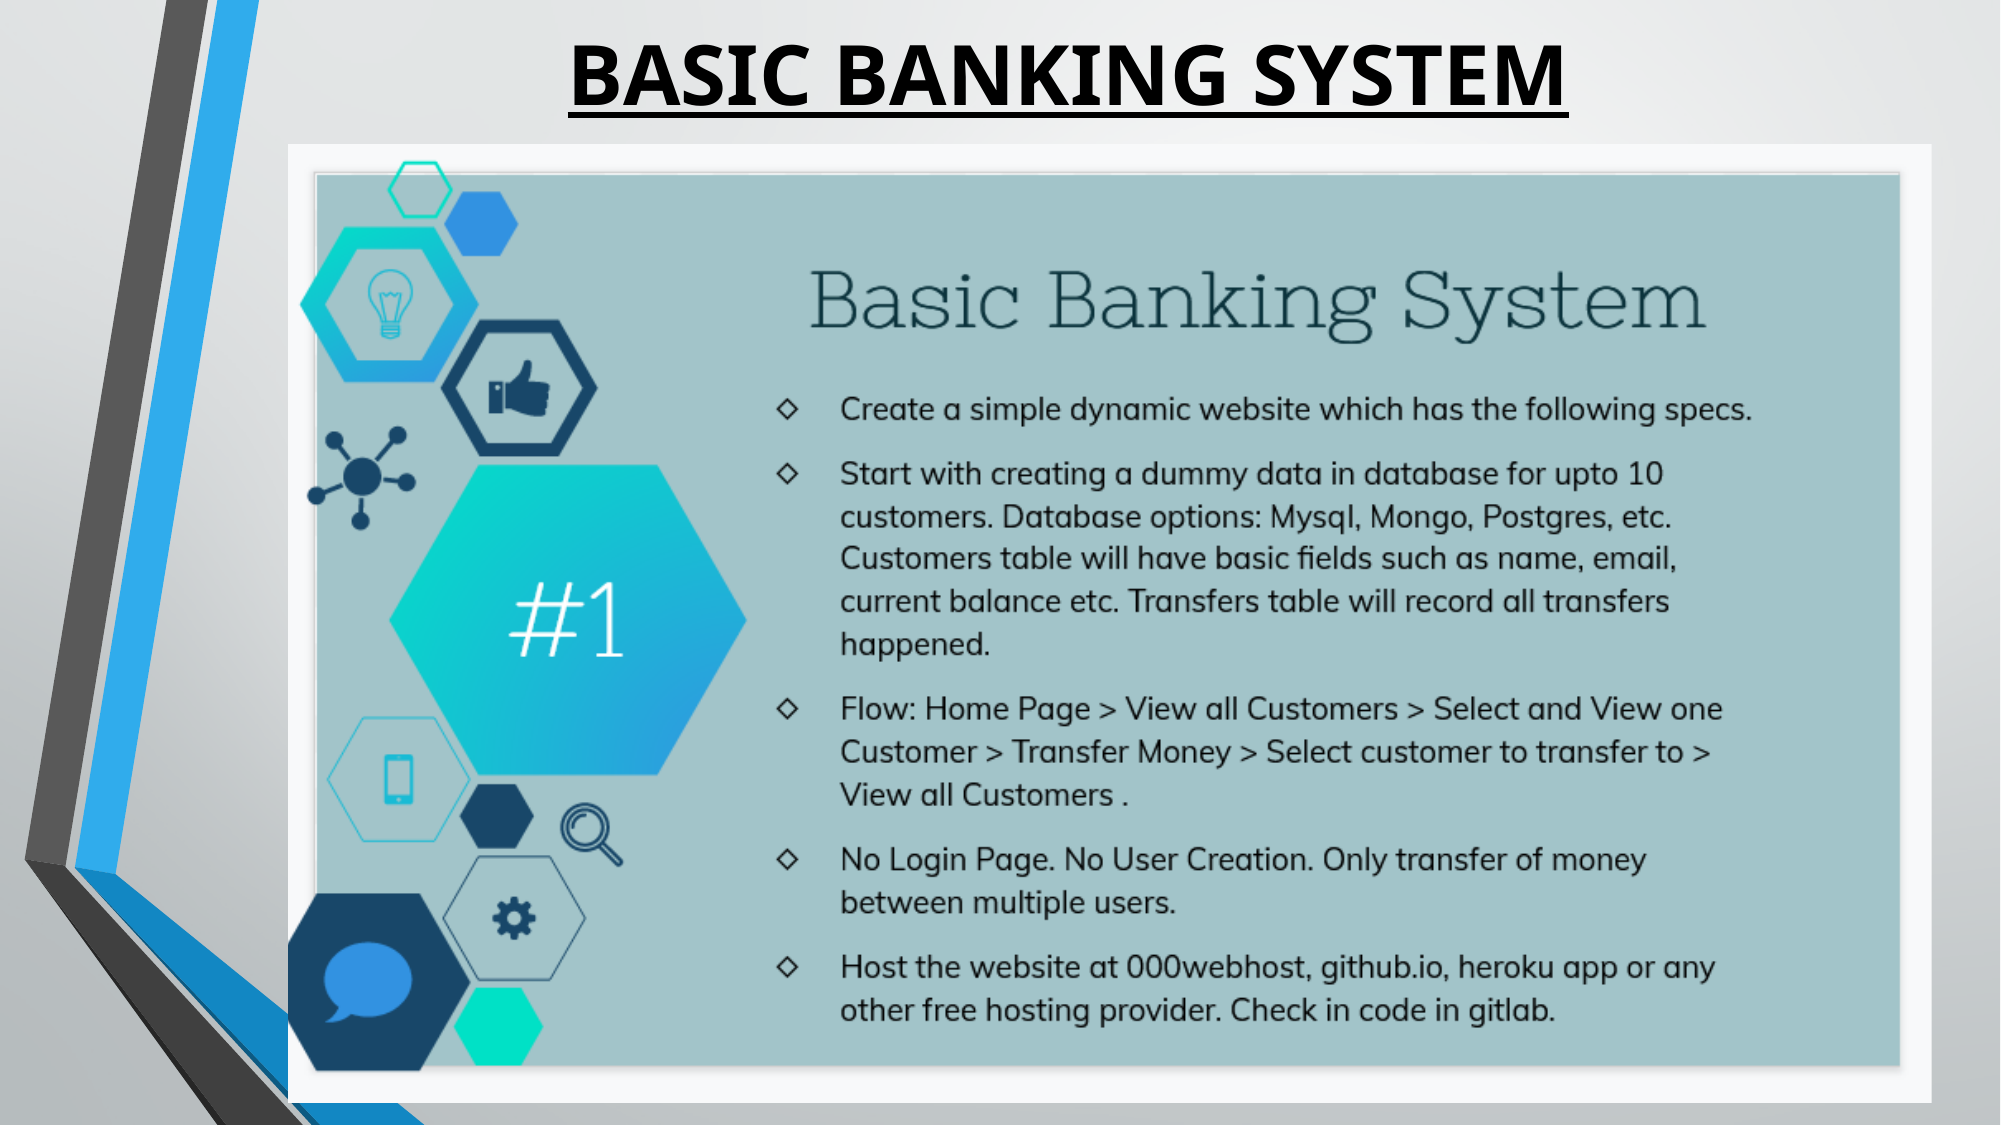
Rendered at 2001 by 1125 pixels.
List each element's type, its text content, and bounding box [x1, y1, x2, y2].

picture [287, 143, 1932, 1103]
title BASIC BANKING SYSTEM [246, 0, 1891, 162]
